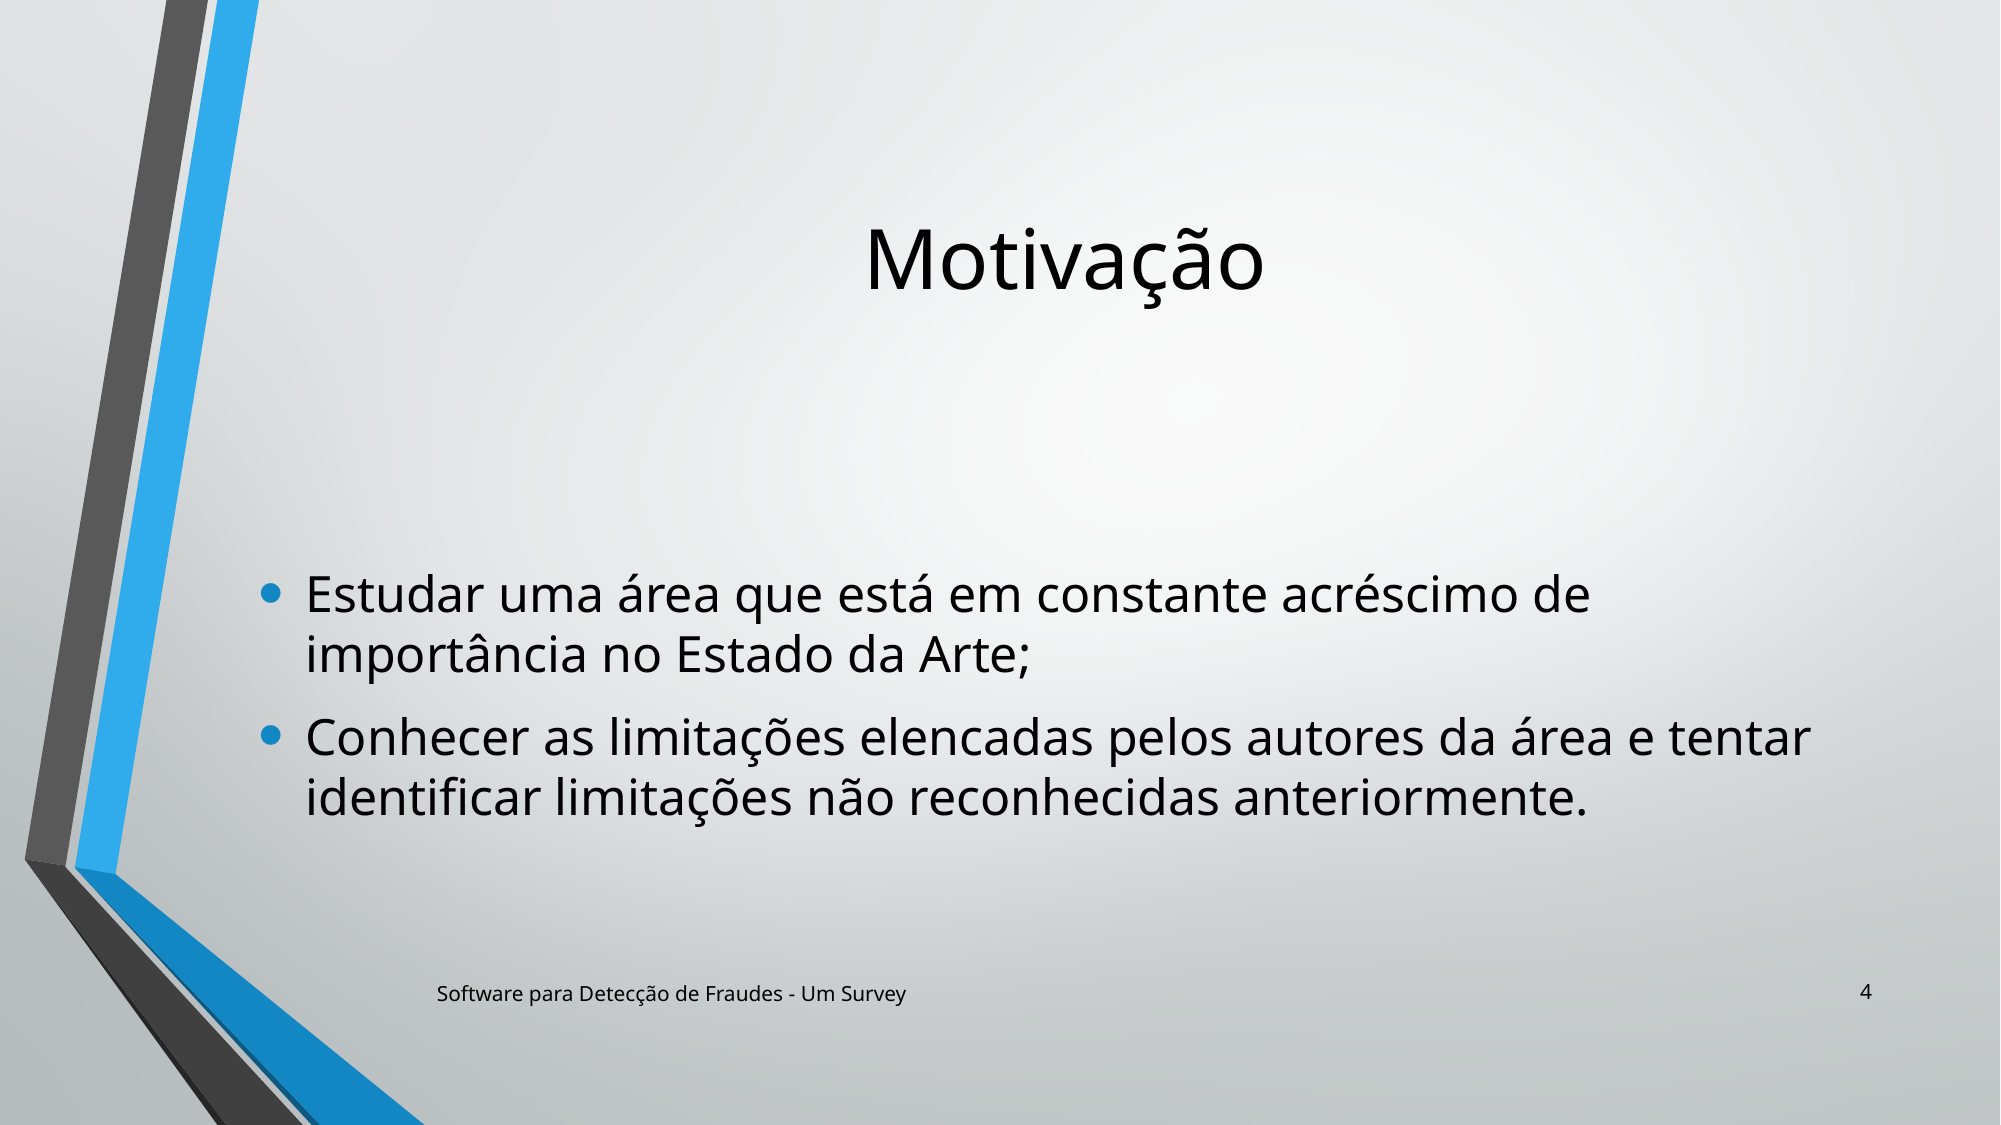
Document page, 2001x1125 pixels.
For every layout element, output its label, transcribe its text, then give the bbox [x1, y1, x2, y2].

title Motivação [243, 112, 1887, 400]
slide_number 4 [1796, 962, 1887, 1023]
footer Software para Detecção de Fraudes - Um Survey [421, 965, 1584, 1025]
list Estudar uma área que está em constante acréscimo de importância no Estado da Arte; Conhecer as limitações elencadas pelos autores da área e tentar identificar limitações não reconhecidas anteriormente. [243, 437, 1887, 950]
